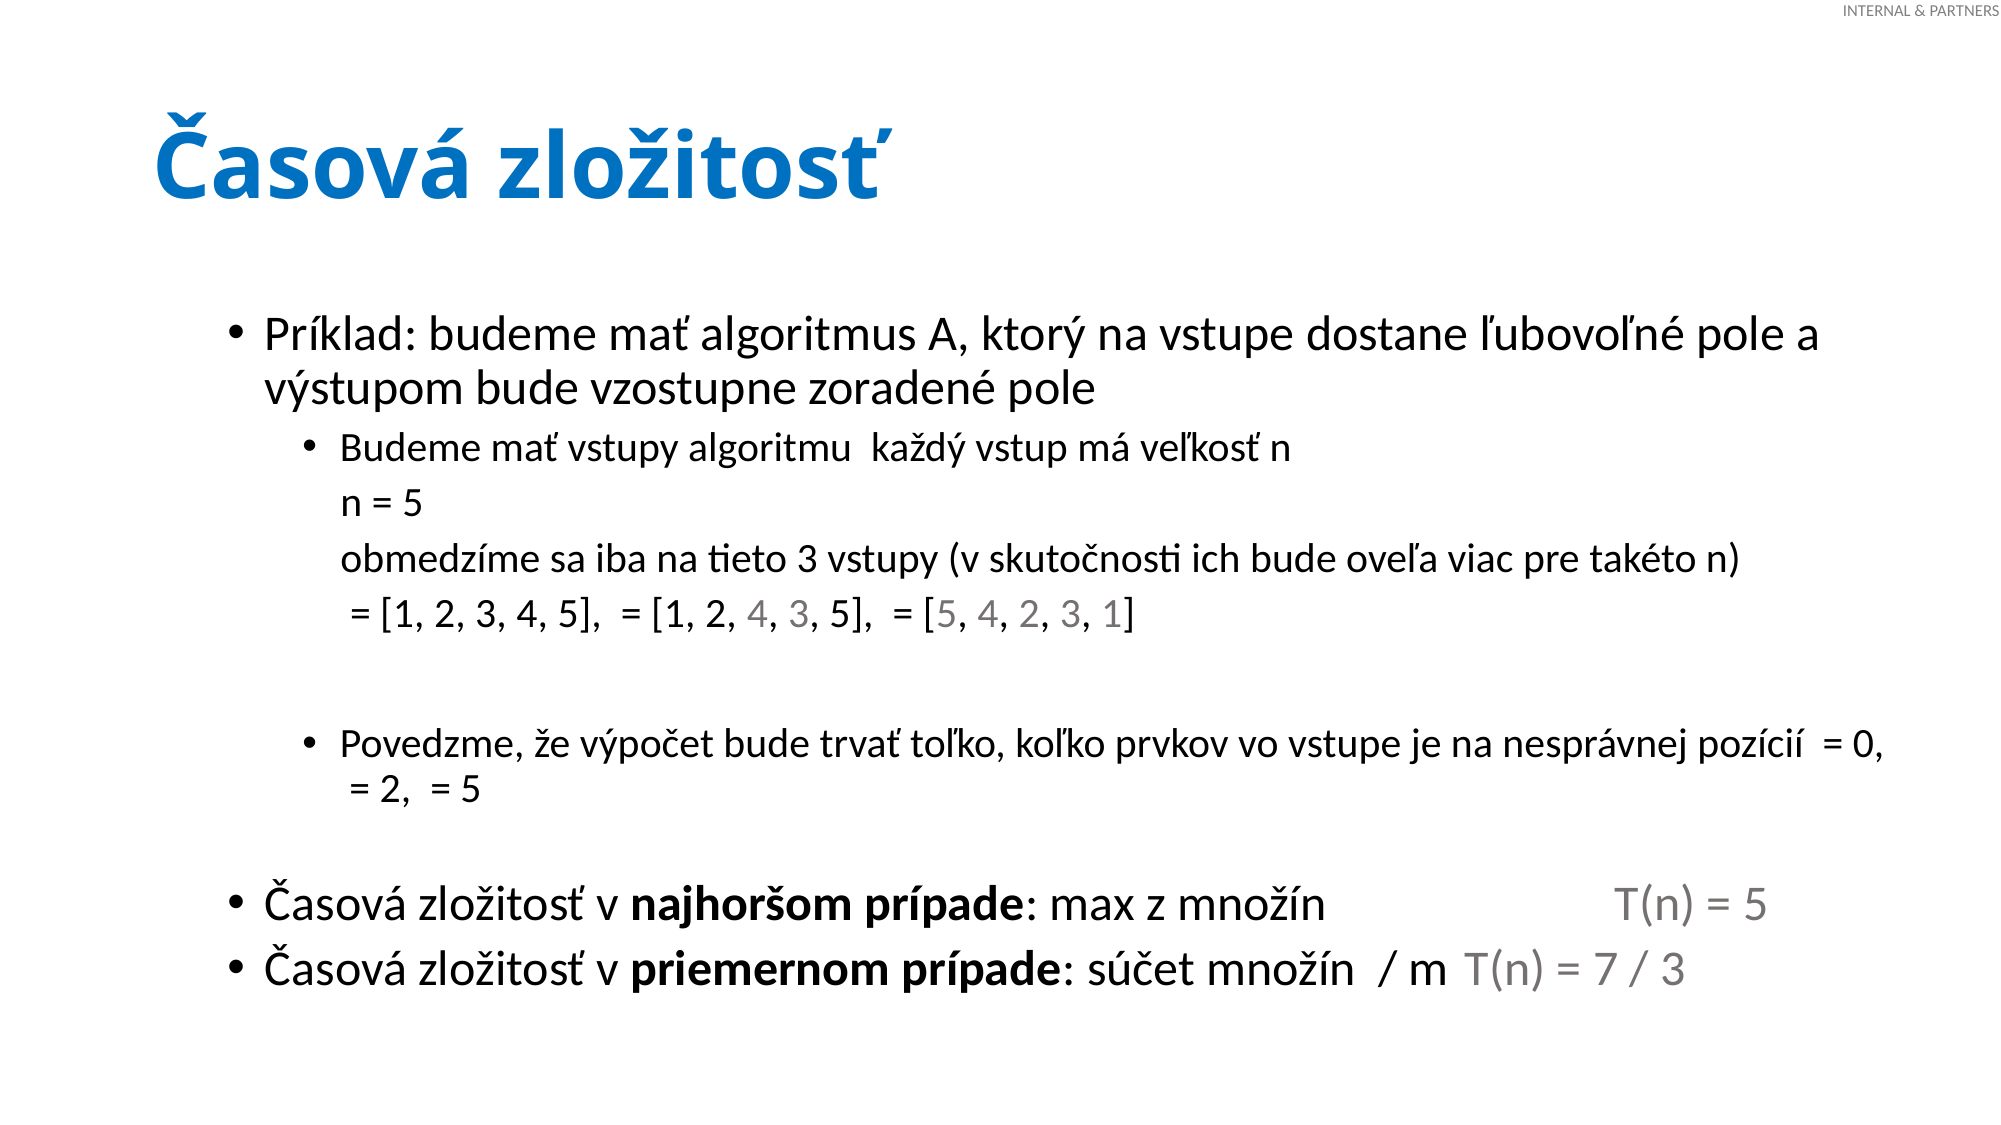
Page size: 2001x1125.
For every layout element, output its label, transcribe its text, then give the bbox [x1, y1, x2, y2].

title Časová zložitosť [137, 59, 1863, 278]
